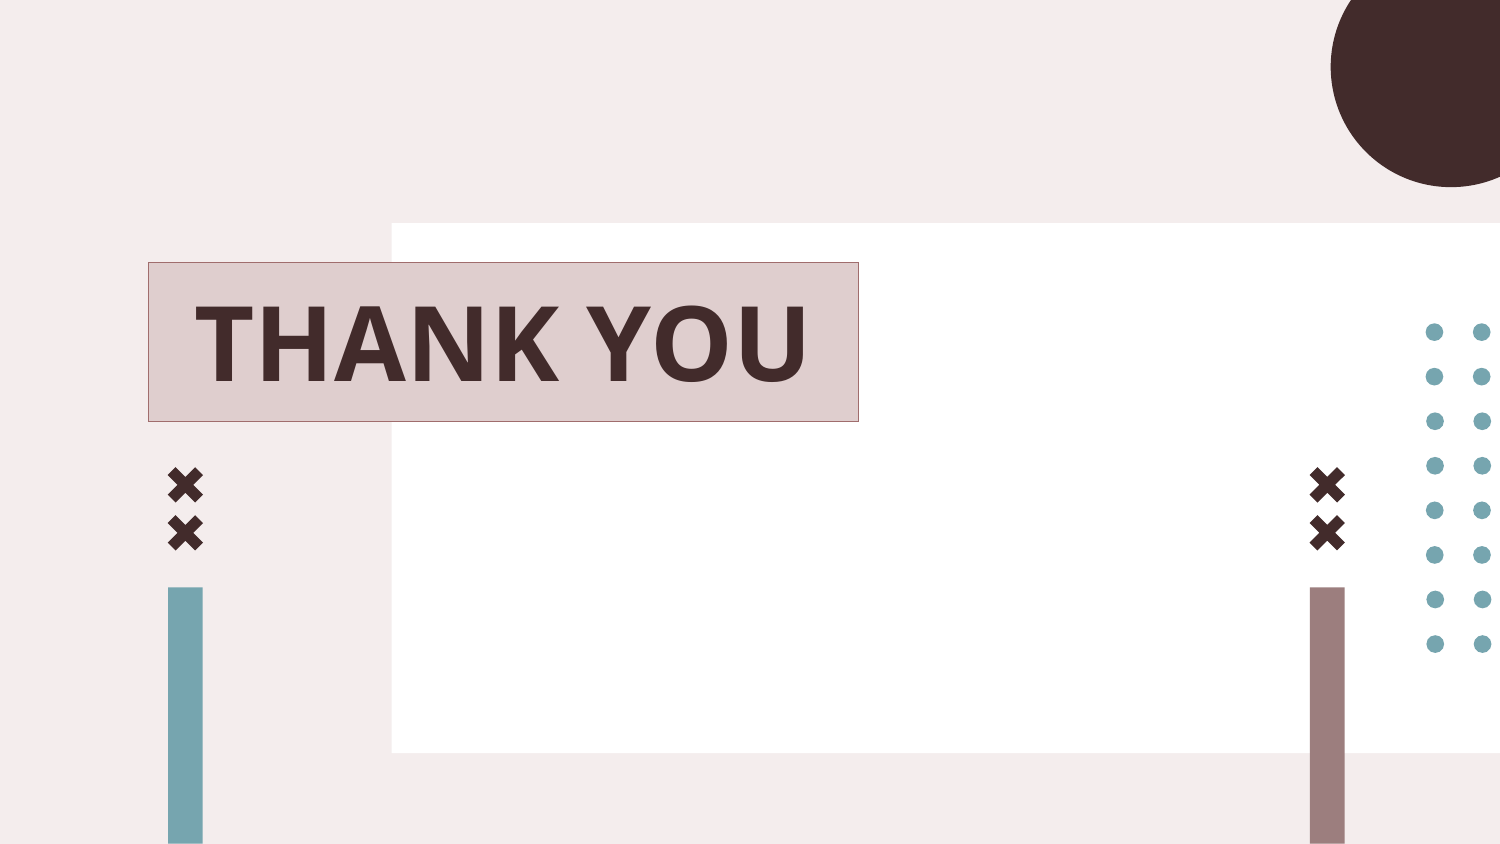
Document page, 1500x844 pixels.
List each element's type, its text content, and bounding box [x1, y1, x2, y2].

title THANK YOU [148, 262, 859, 422]
